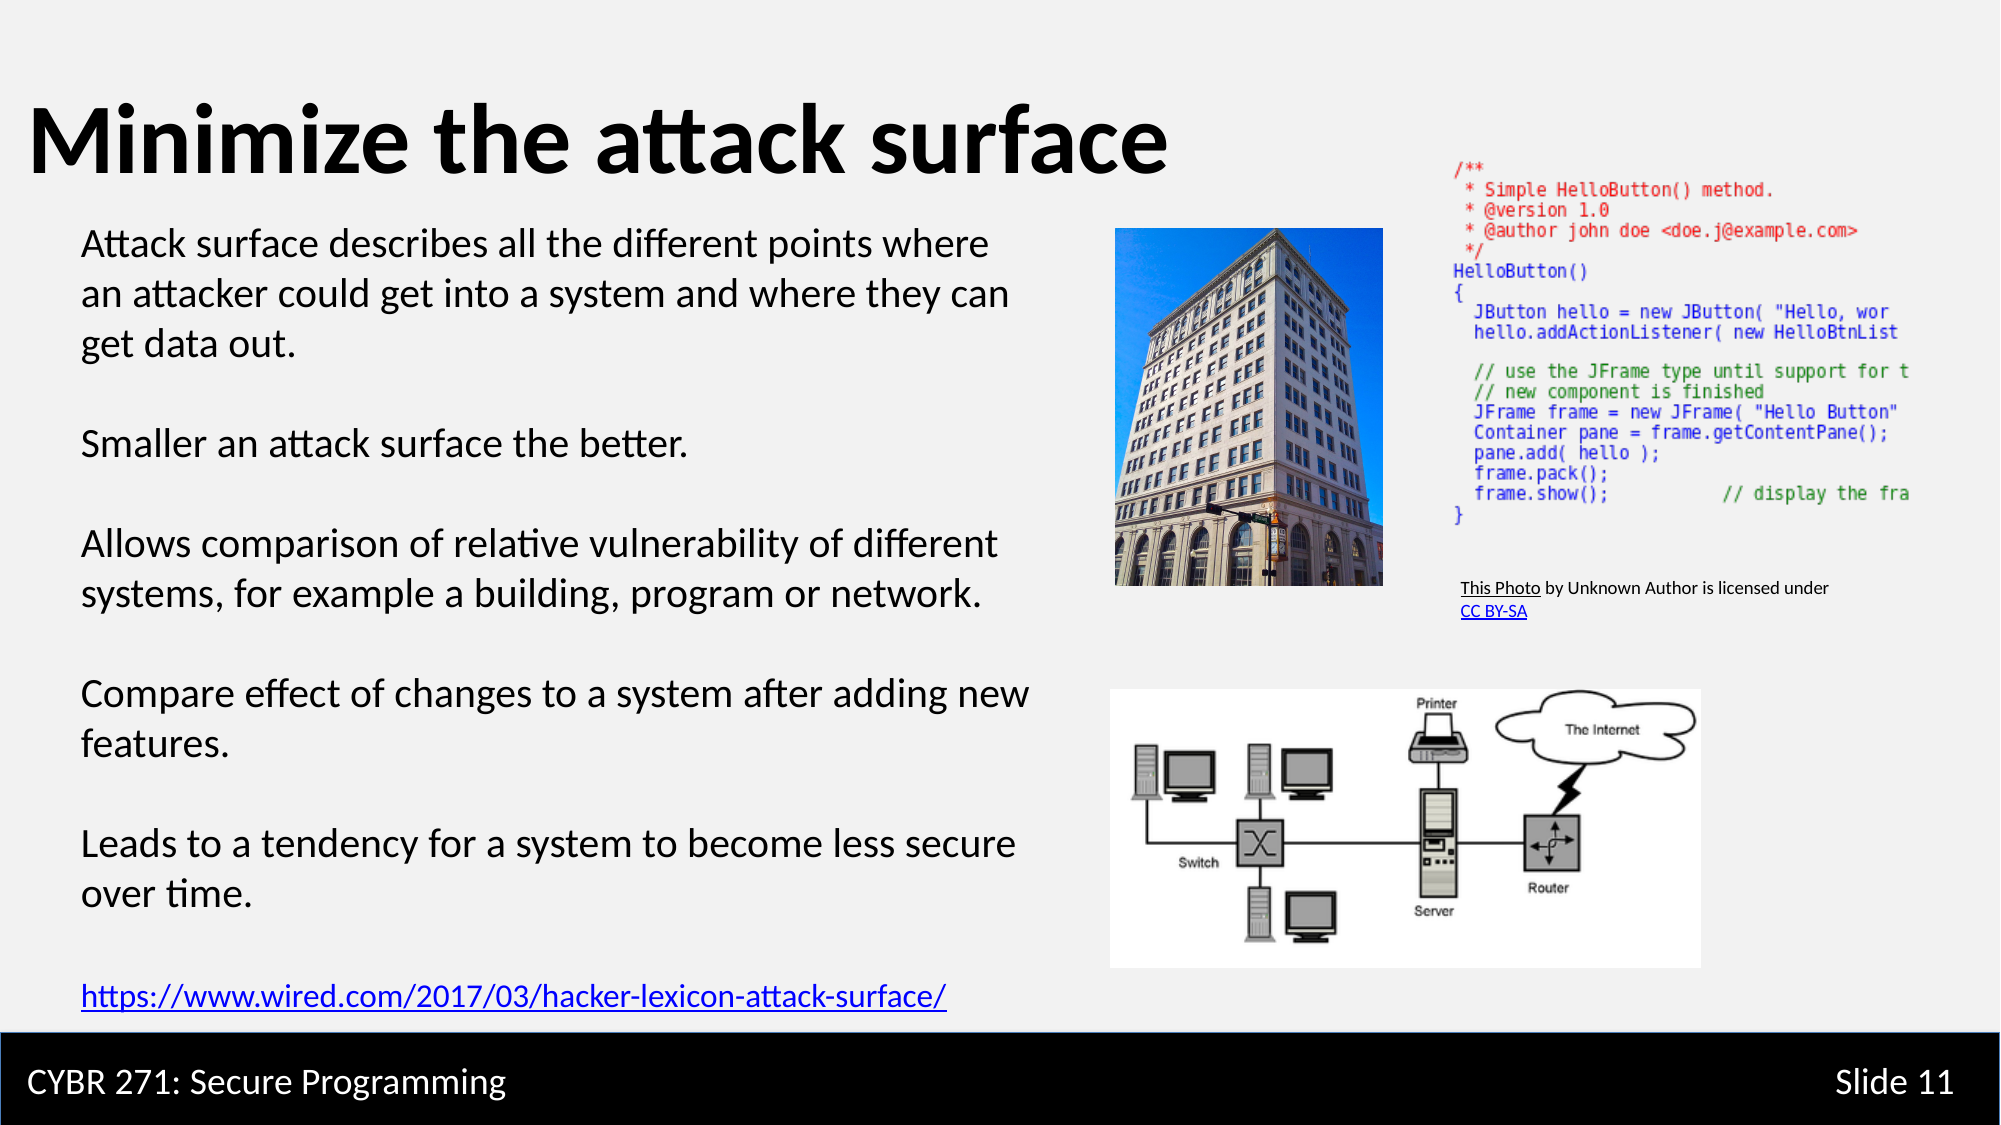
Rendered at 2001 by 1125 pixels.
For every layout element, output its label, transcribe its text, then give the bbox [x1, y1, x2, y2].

text_box Attack surface describes all the different points where an attacker could get into a system and where they can get data out. Smaller an attack surface the better. Allows comparison of relative vulnerability of different systems, for example a building, program or network. Compare effect of changes to a system after adding new features. Leads to a tendency for a system to become less secure over time. https://www.wired.com/2017/03/hacker-lexicon-attack-surface/ [66, 208, 1052, 1031]
text_box Minimize the attack surface [12, 65, 1889, 201]
picture [1445, 147, 1915, 569]
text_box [0, 1032, 2000, 1125]
text_box This Photo by Unknown Author is licensed under CC BY-SA [1445, 576, 1915, 629]
picture [1109, 689, 1701, 968]
picture [1114, 228, 1383, 586]
